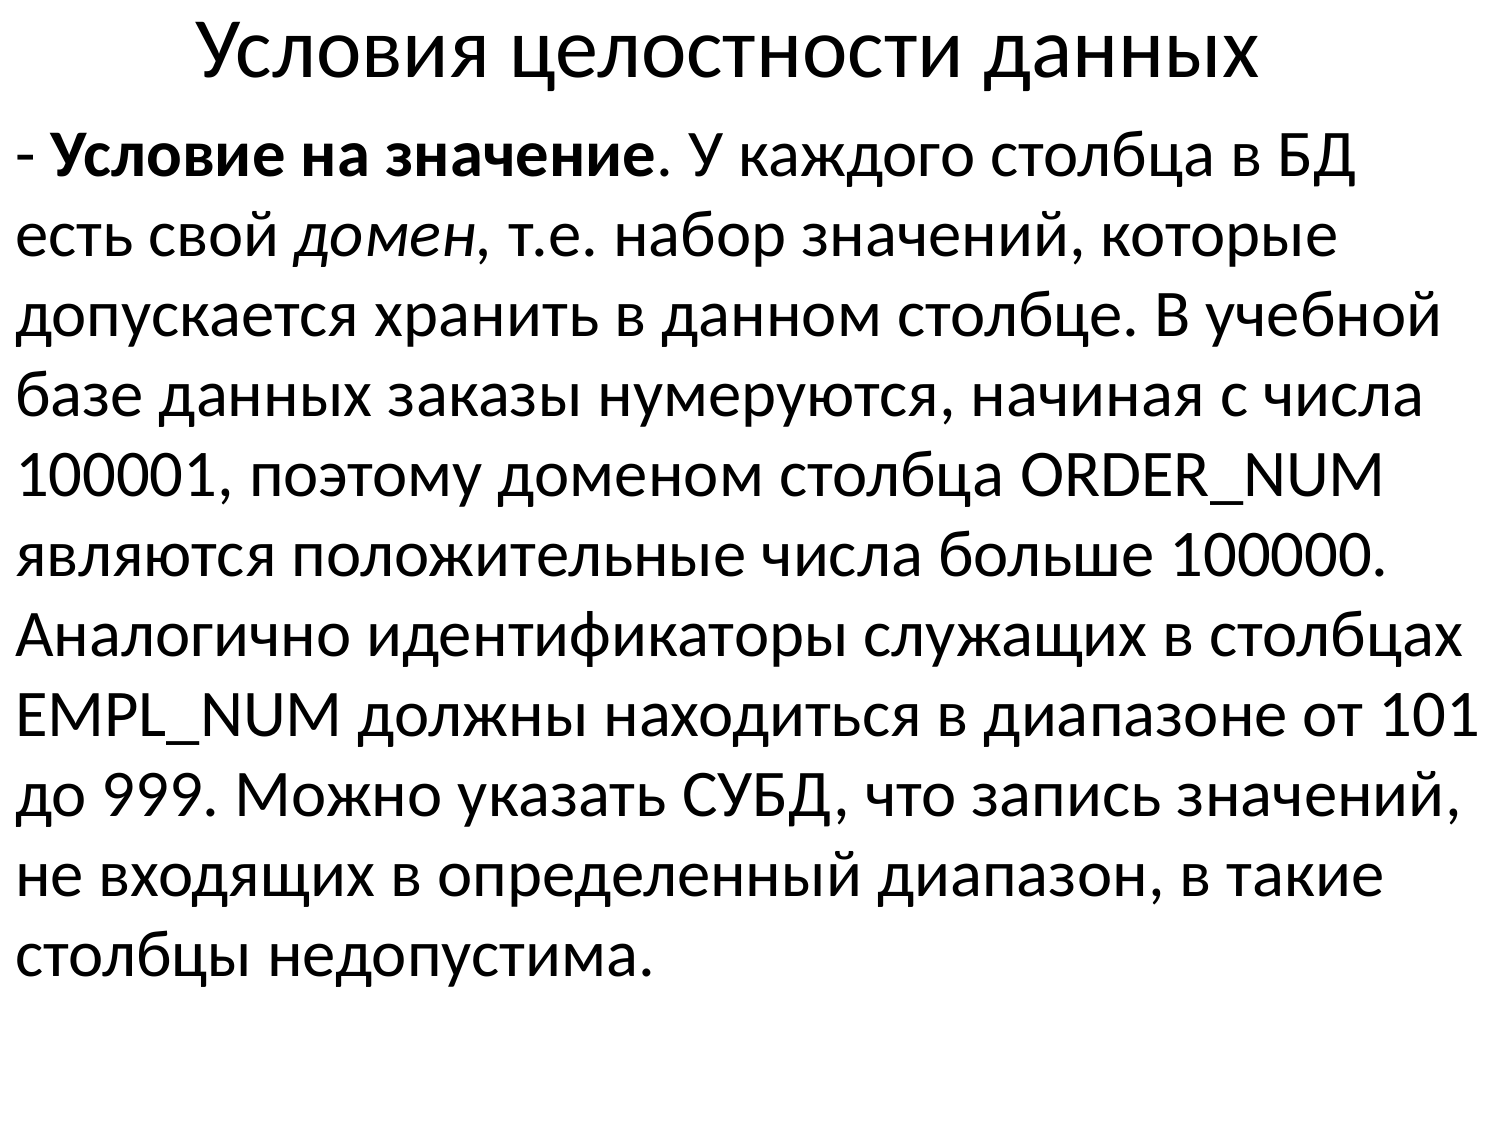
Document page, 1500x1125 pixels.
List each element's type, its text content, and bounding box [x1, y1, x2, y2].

title Условия целостности данных [53, 0, 1404, 101]
list - Условие на значение. У каждого столбца в БД есть свой домен, т.е. набор значений, которые допускается хранить в данном столбце. В учебной базе данных заказы нумеруются, начиная с числа 100001, поэтому доменом столбца ORDER_NUM являются положительные числа больше 100000. Аналогично идентификаторы служащих в столбцах EMPL_NUM должны находиться в диапазоне от 101 до 999. Можно указать СУБД, что запись значений, не входящих в определенный диапазон, в такие столбцы недопустима. [0, 101, 1500, 1125]
